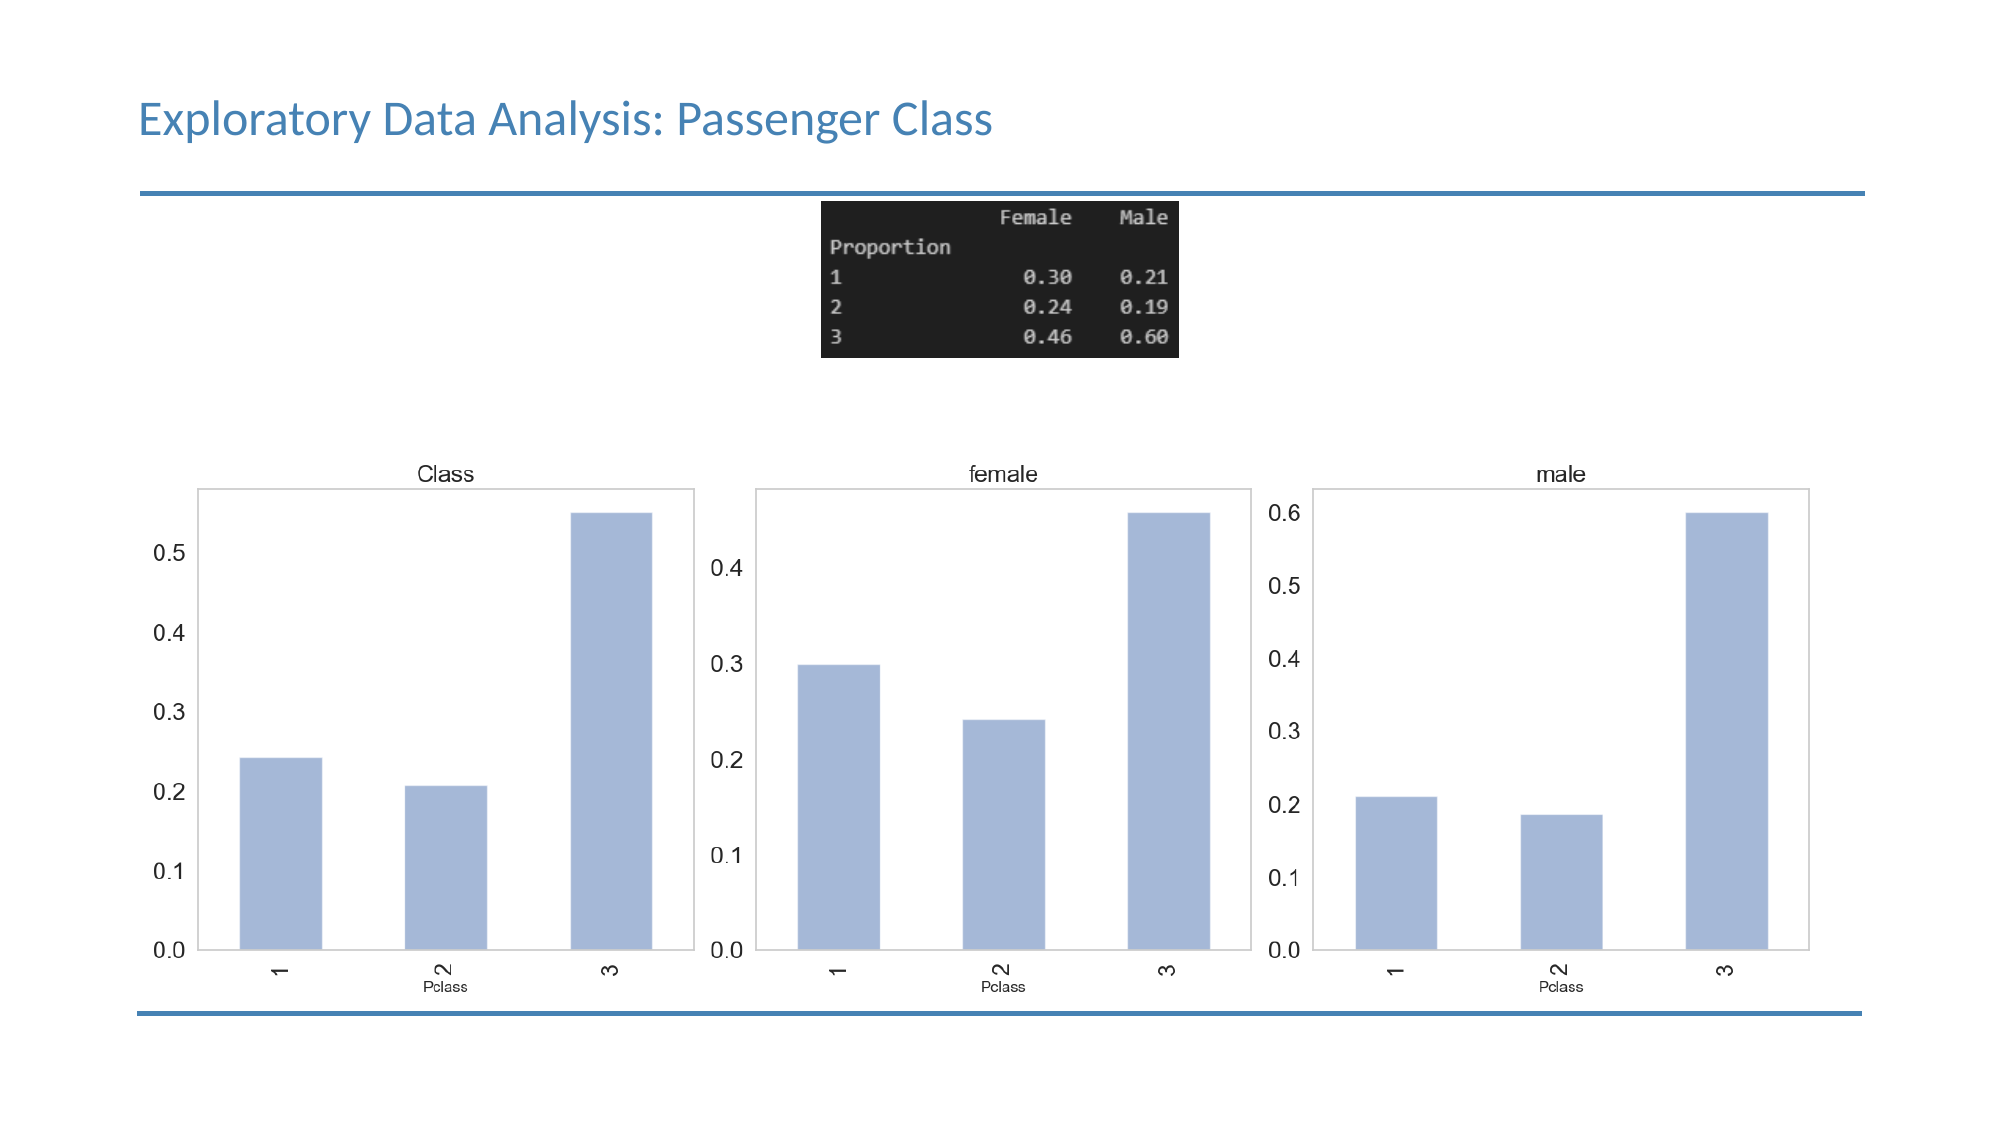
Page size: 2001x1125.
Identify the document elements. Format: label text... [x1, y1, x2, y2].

picture [821, 201, 1179, 359]
title Exploratory Data Analysis: Passenger Class [123, 34, 1863, 204]
picture [143, 455, 1819, 1005]
